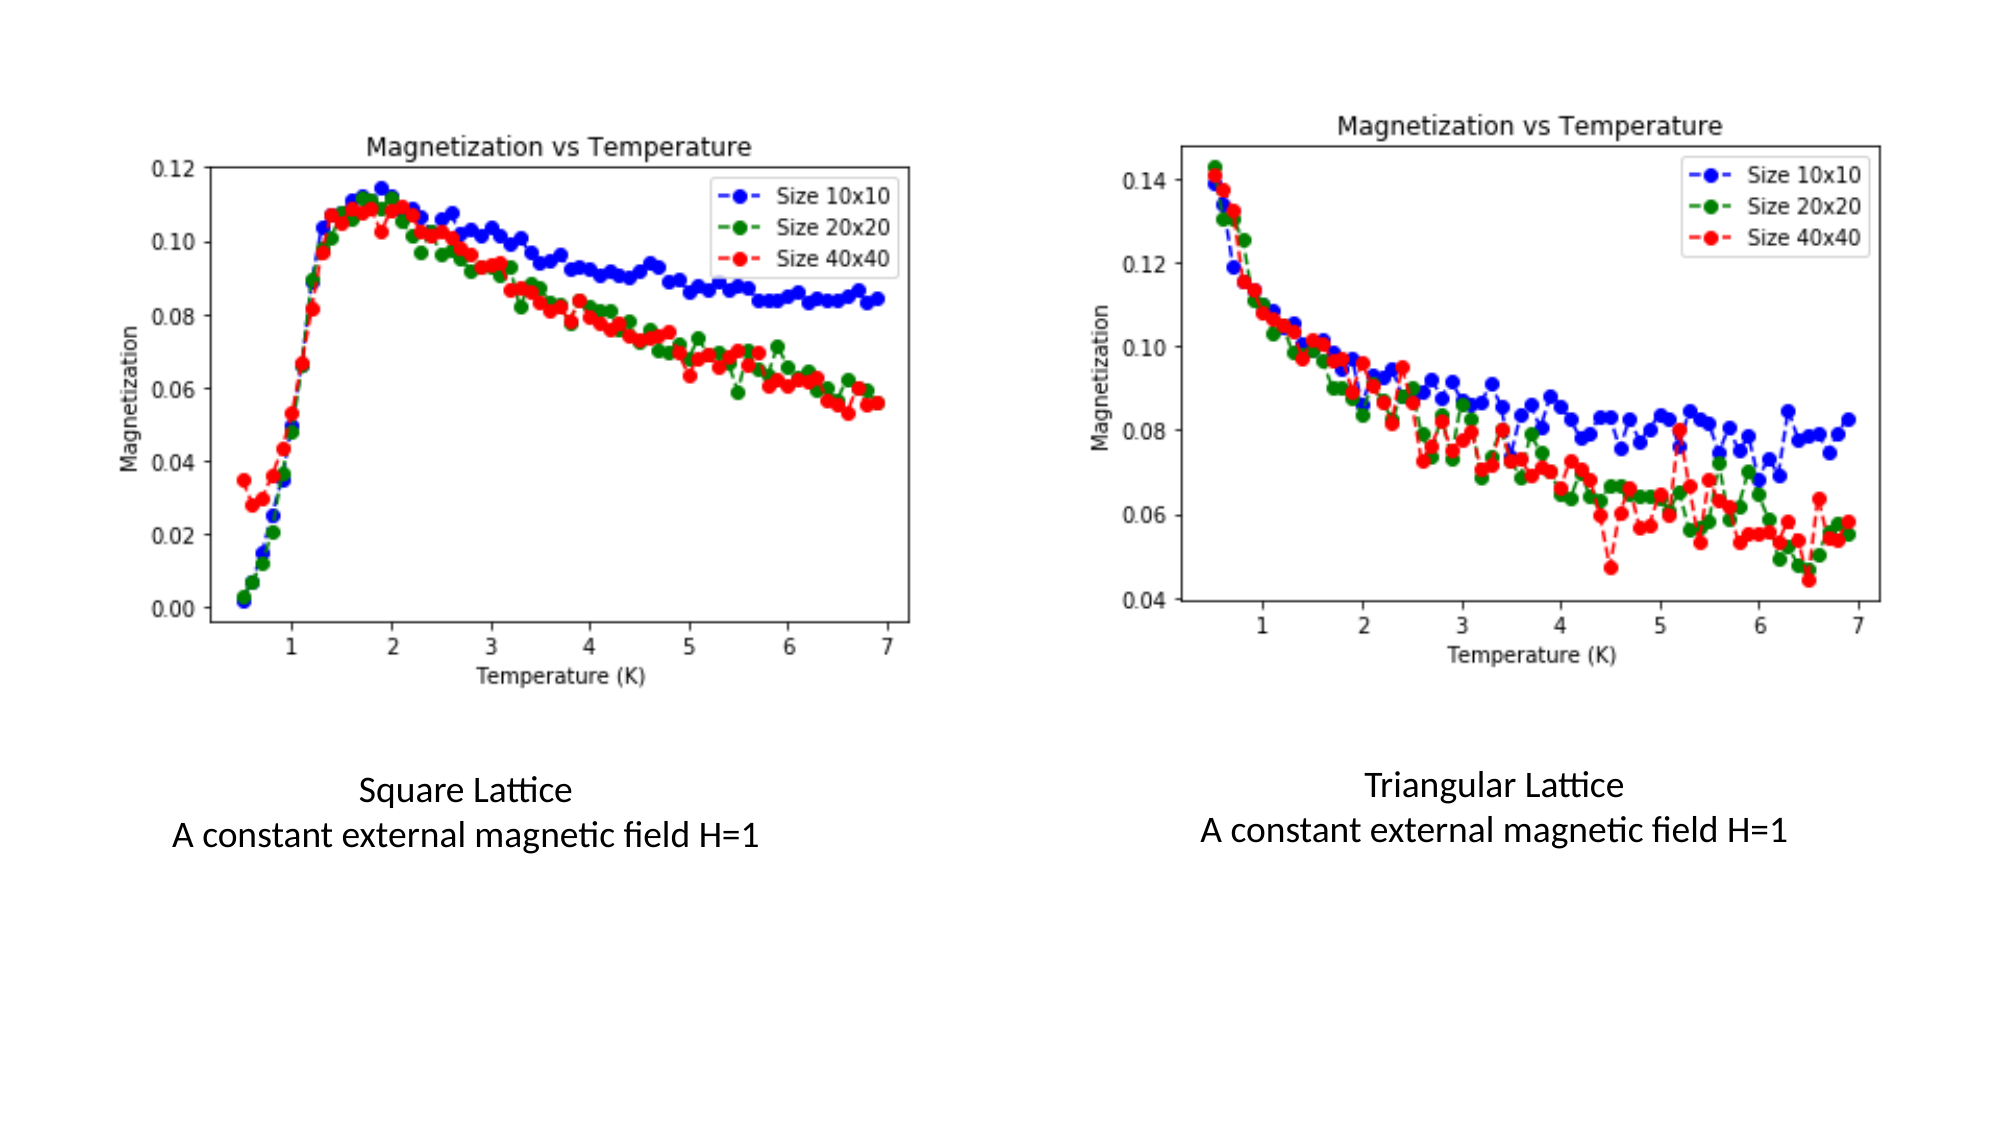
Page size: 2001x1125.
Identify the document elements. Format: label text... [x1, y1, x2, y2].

picture [105, 121, 923, 701]
text_box Triangular Lattice A constant external magnetic field H=1 [1115, 752, 1874, 858]
picture [1076, 100, 1894, 680]
text_box Square Lattice A constant external magnetic field H=1 [87, 758, 846, 863]
